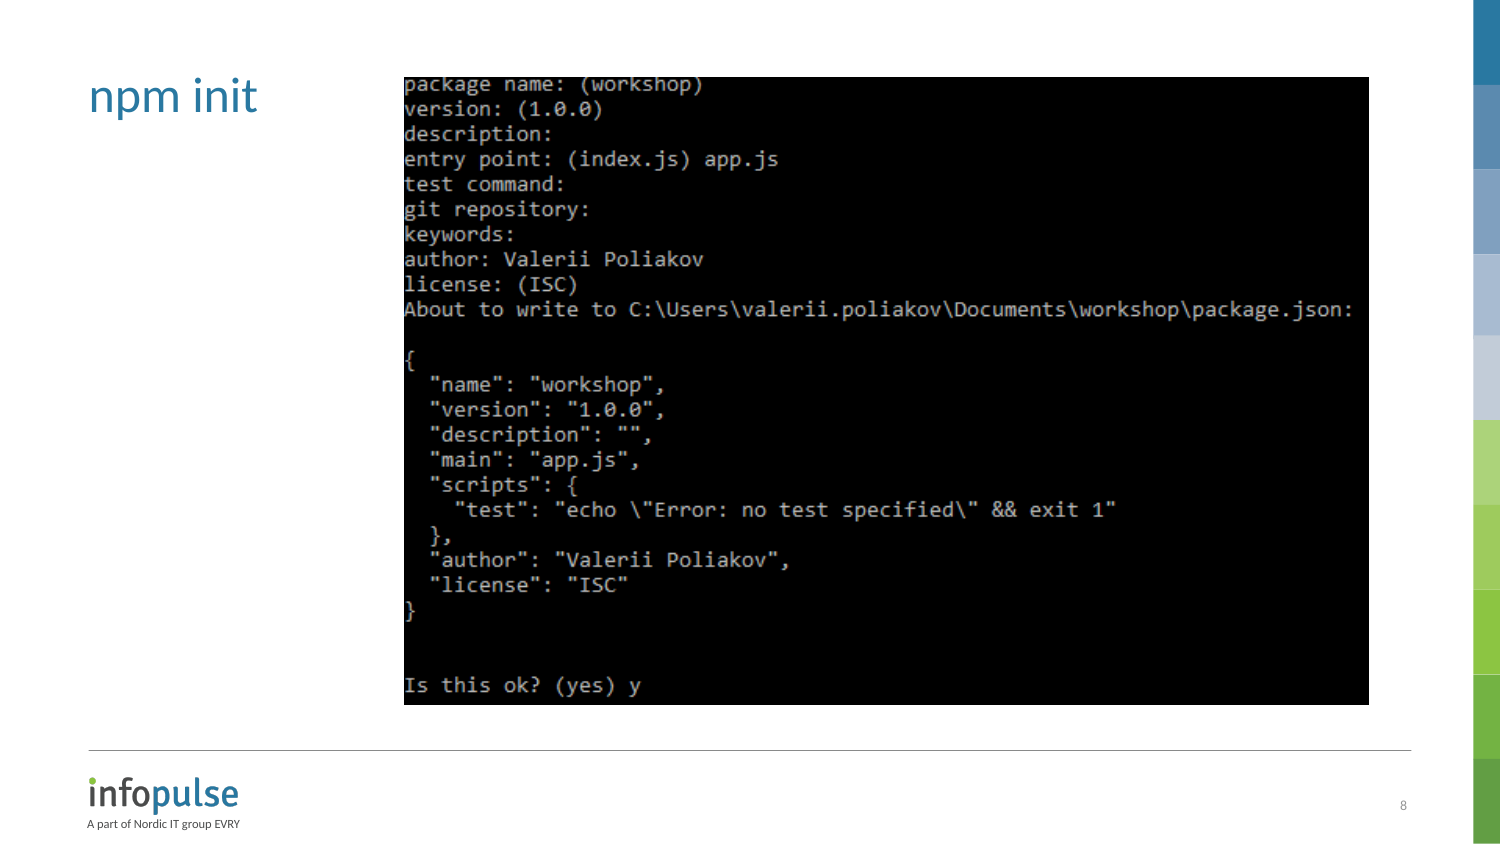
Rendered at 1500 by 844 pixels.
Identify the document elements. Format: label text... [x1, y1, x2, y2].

picture [88, 776, 239, 816]
picture [403, 77, 1369, 705]
title npm init [88, 62, 1402, 176]
